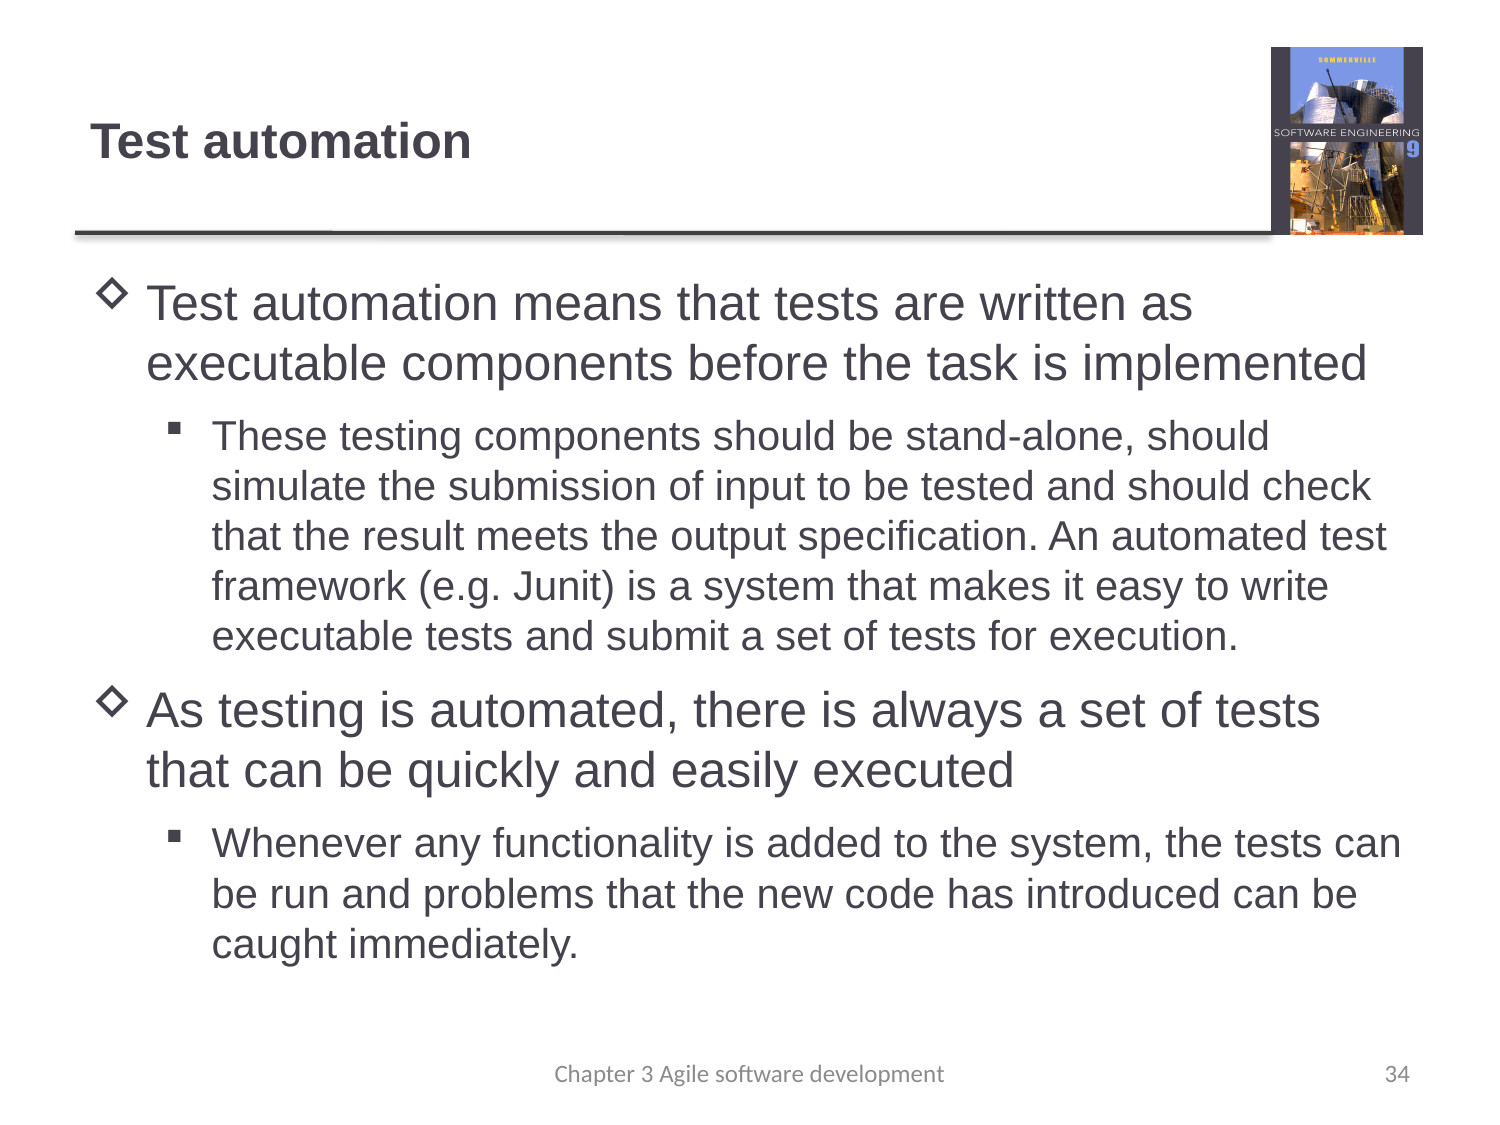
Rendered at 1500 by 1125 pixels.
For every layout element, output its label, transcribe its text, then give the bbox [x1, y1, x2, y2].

slide_number 34 [1074, 1042, 1425, 1103]
title Test automation [74, 44, 1272, 233]
footer Chapter 3 Agile software development [512, 1042, 988, 1103]
list Test automation means that tests are written as executable components before the task is implemented These testing components should be stand-alone, should simulate the submission of input to be tested and should check that the result meets the output specification. An automated test framework (e.g. Junit) is a system that makes it easy to write executable tests and submit a set of tests for execution. As testing is automated, there is always a set of tests that can be quickly and easily executed Whenever any functionality is added to the system, the tests can be run and problems that the new code has introduced can be caught immediately. [75, 262, 1425, 1005]
picture [1272, 47, 1423, 235]
